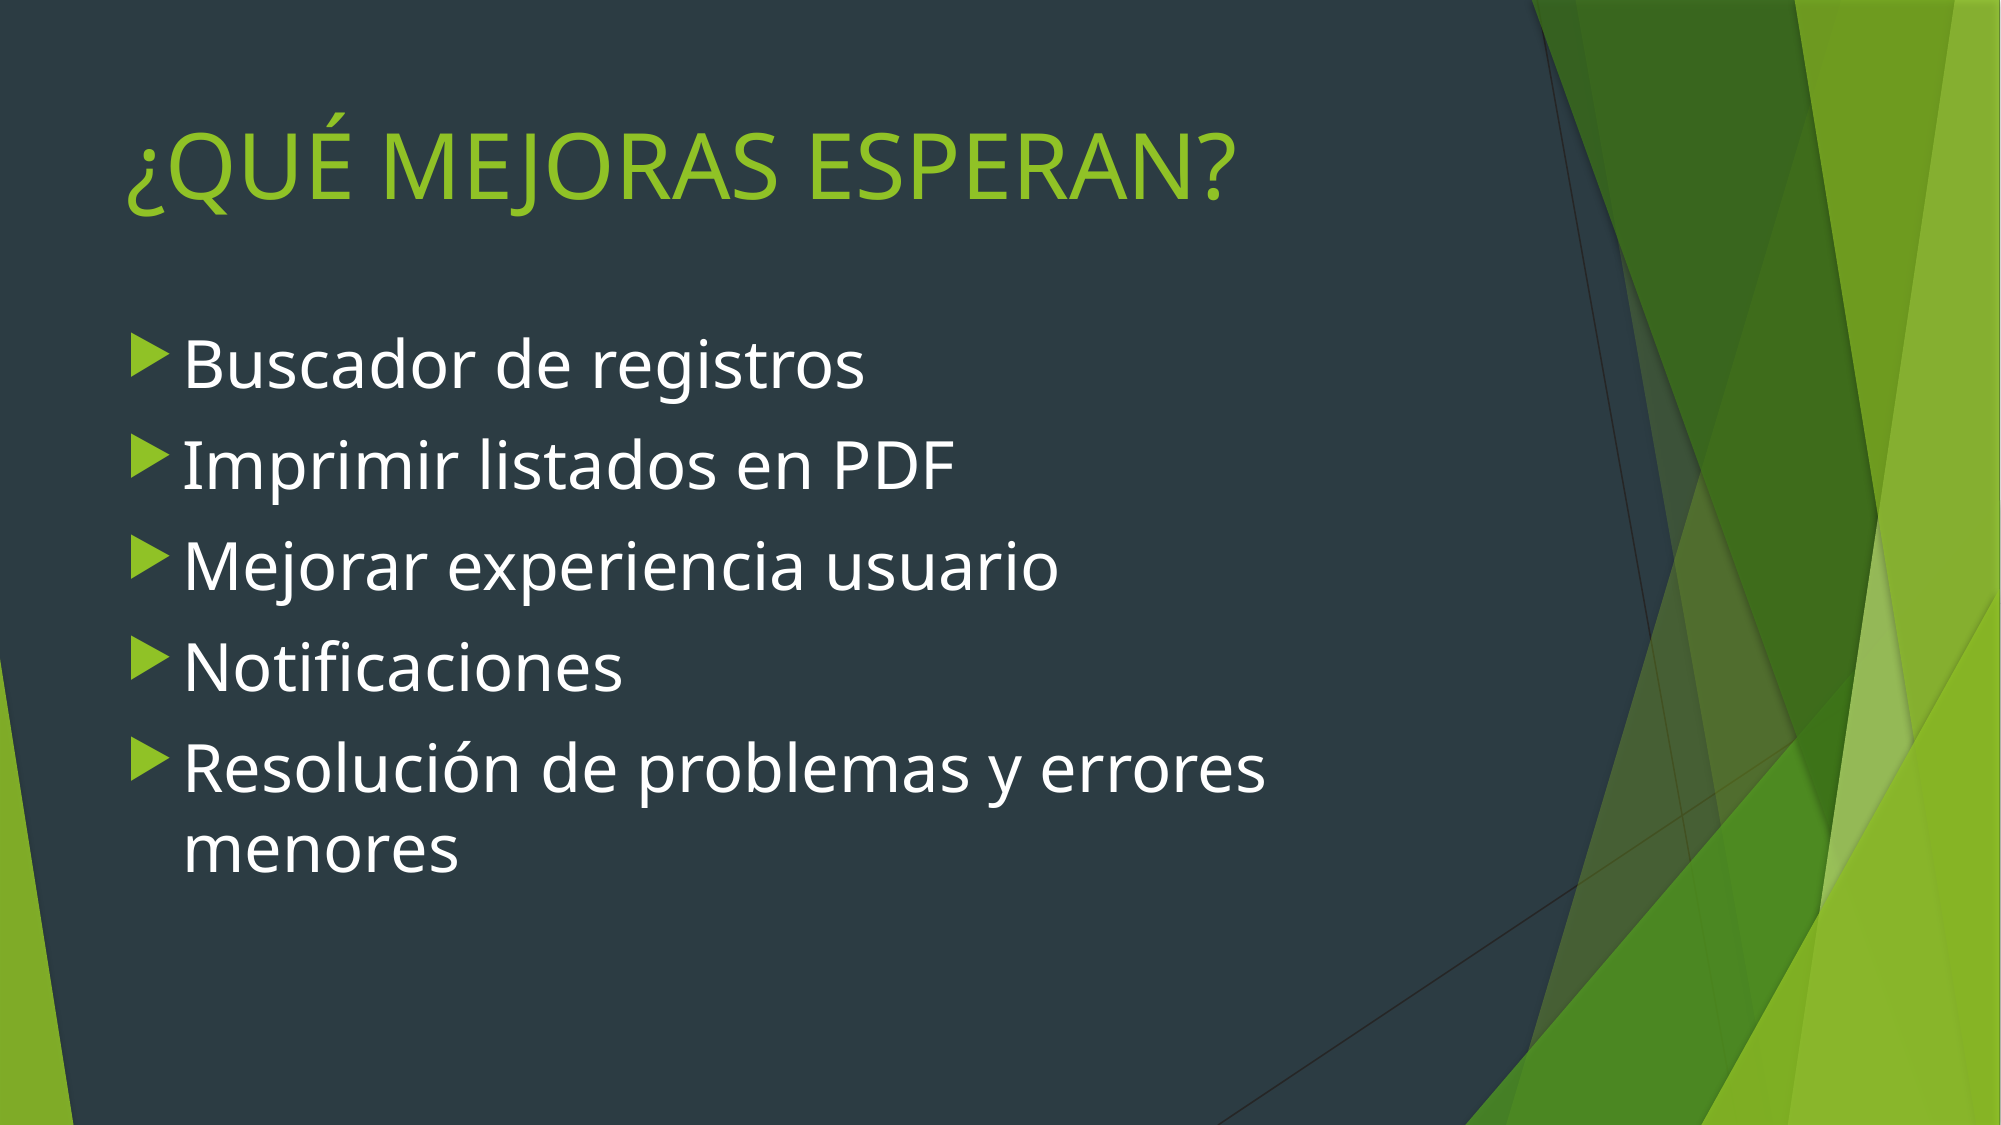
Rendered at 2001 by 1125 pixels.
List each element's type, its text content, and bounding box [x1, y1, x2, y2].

list Buscador de registros Imprimir listados en PDF Mejorar experiencia usuario Notificaciones Resolución de problemas y errores menores [111, 314, 1522, 991]
title ¿QUÉ MEJORAS ESPERAN? [111, 99, 1617, 247]
